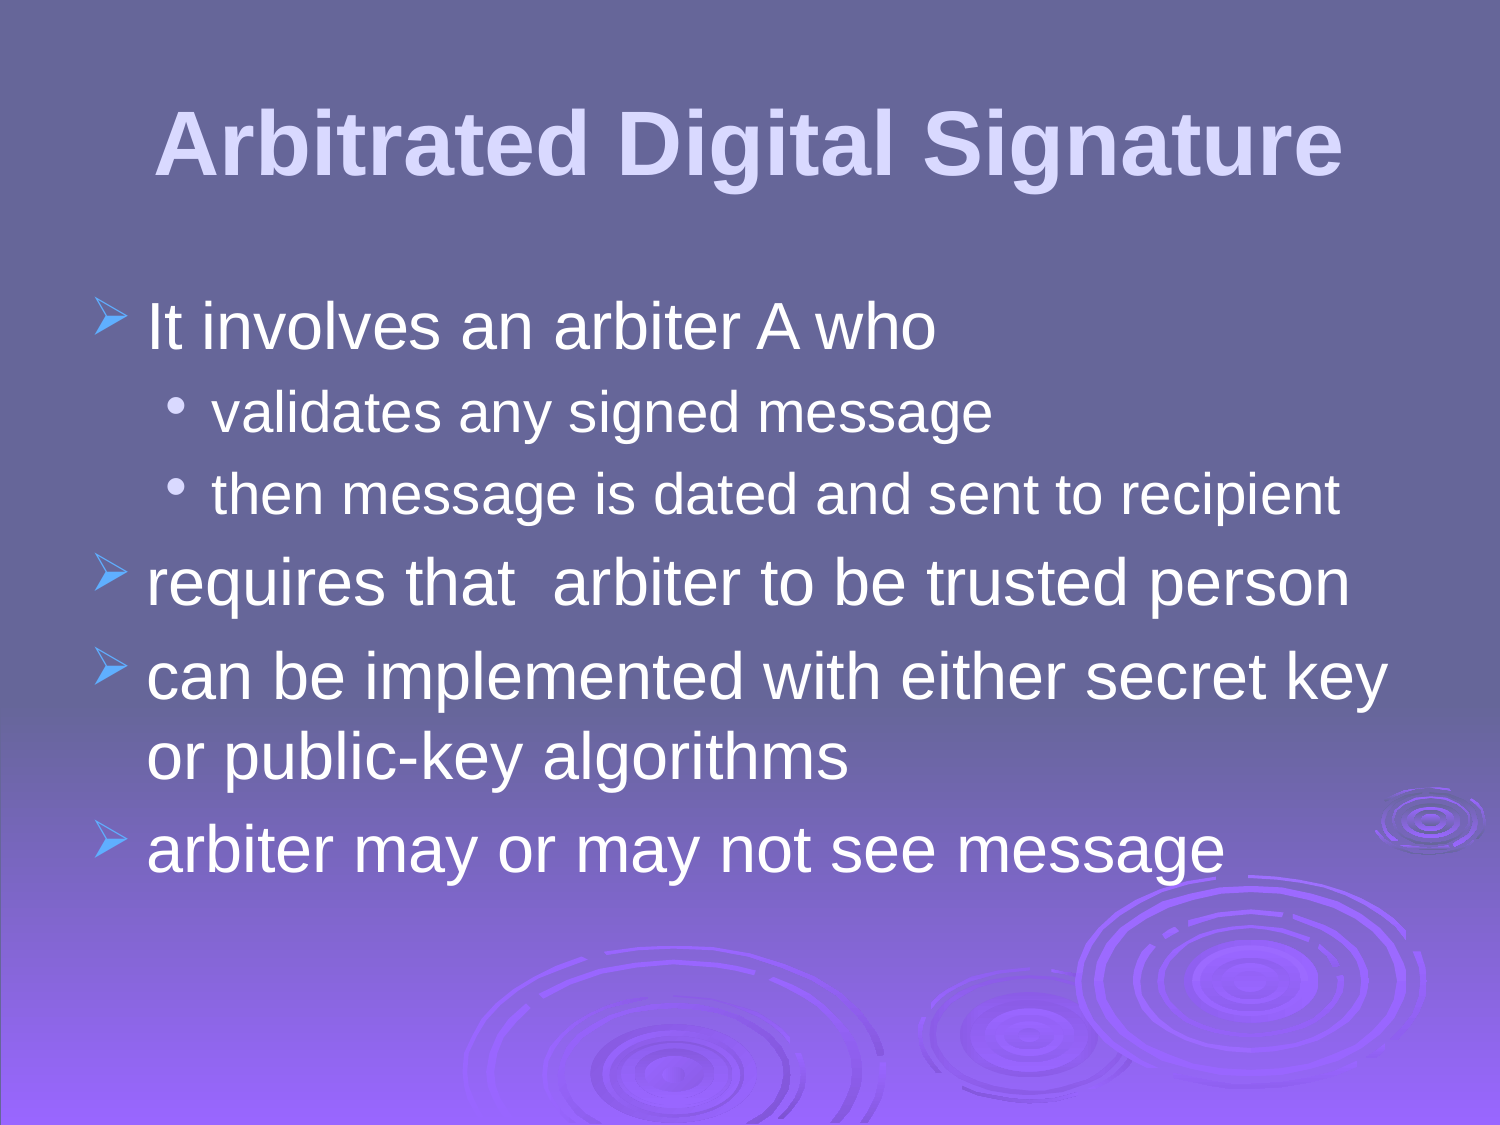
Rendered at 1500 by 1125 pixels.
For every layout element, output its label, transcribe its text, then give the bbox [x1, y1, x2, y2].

title Arbitrated Digital Signature [74, 45, 1426, 233]
list It involves an arbiter A who validates any signed message then message is dated and sent to recipient requires that arbiter to be trusted person can be implemented with either secret key or public-key algorithms arbiter may or may not see message [74, 274, 1426, 1006]
